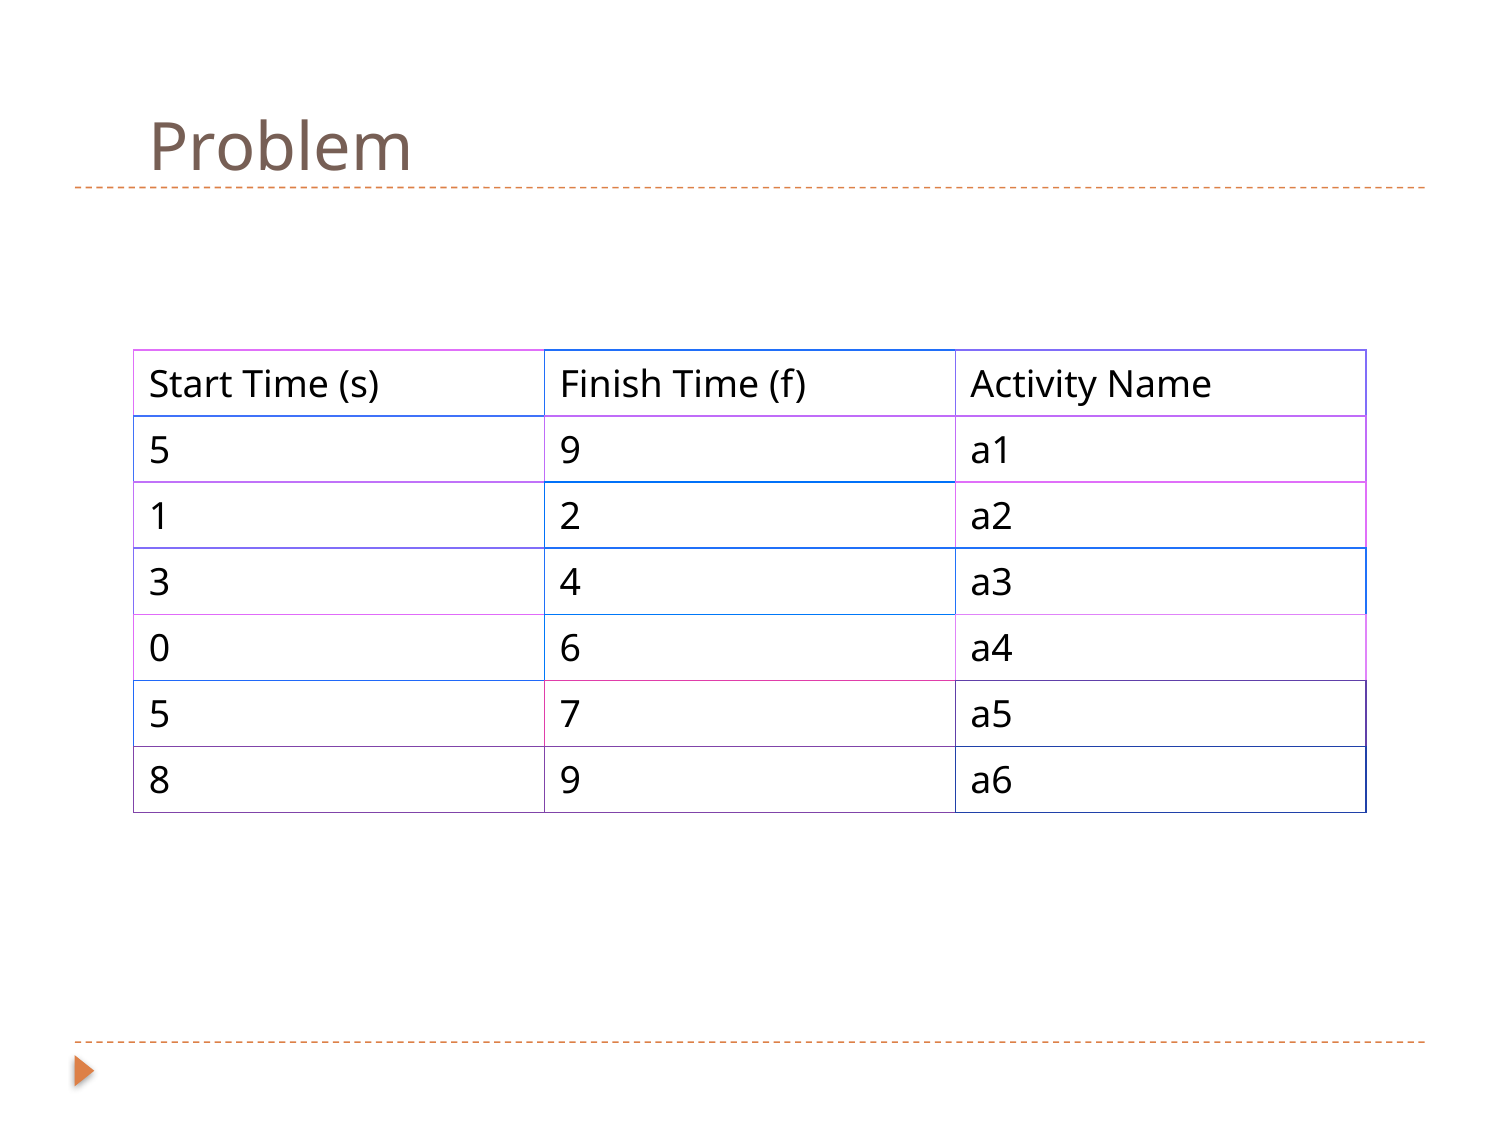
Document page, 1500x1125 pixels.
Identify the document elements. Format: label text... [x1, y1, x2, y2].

table_cell a1 [956, 417, 1365, 481]
table_cell 7 [545, 681, 955, 746]
table_cell 8 [134, 747, 544, 812]
table_cell a2 [956, 483, 1365, 547]
table_cell 5 [134, 417, 544, 481]
table_header Start Time (s) [134, 351, 544, 415]
title Problem [133, 4, 1409, 192]
table_cell a6 [956, 747, 1365, 812]
table_cell 0 [134, 615, 544, 680]
table_cell 4 [545, 549, 955, 614]
table_header Activity Name [956, 351, 1365, 415]
table_cell a3 [956, 549, 1365, 614]
table_cell 9 [545, 417, 955, 481]
table_cell 9 [545, 747, 955, 812]
table_cell 5 [134, 681, 544, 746]
table_cell 3 [134, 549, 544, 614]
table_cell a4 [956, 615, 1365, 680]
table_cell a5 [956, 681, 1365, 746]
table_cell 2 [545, 483, 955, 547]
table_header Finish Time (f) [545, 351, 955, 415]
table_cell 1 [134, 483, 544, 547]
table_cell 6 [545, 615, 955, 680]
